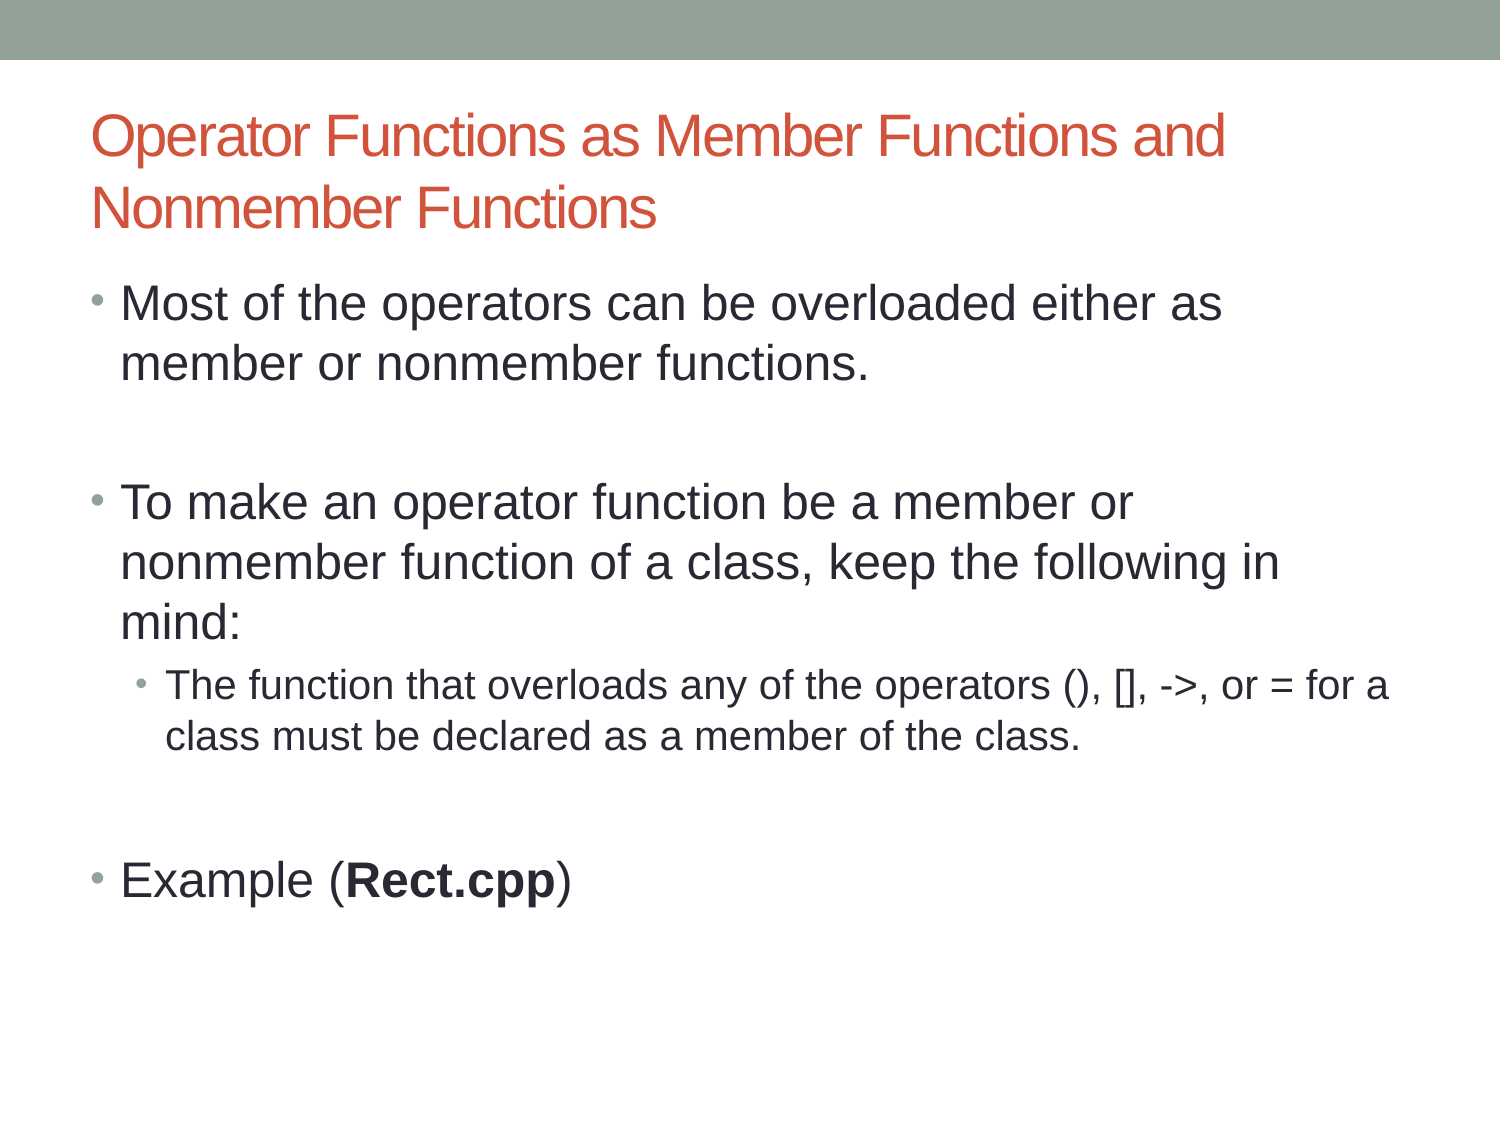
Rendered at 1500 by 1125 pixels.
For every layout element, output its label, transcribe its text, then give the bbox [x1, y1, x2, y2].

list Most of the operators can be overloaded either as member or nonmember functions. To make an operator function be a member or nonmember function of a class, keep the following in mind: The function that overloads any of the operators (), [], ->, or = for a class must be declared as a member of the class. Example (Rect.cpp) [75, 262, 1425, 1063]
title Operator Functions as Member Functions and Nonmember Functions [75, 87, 1425, 250]
